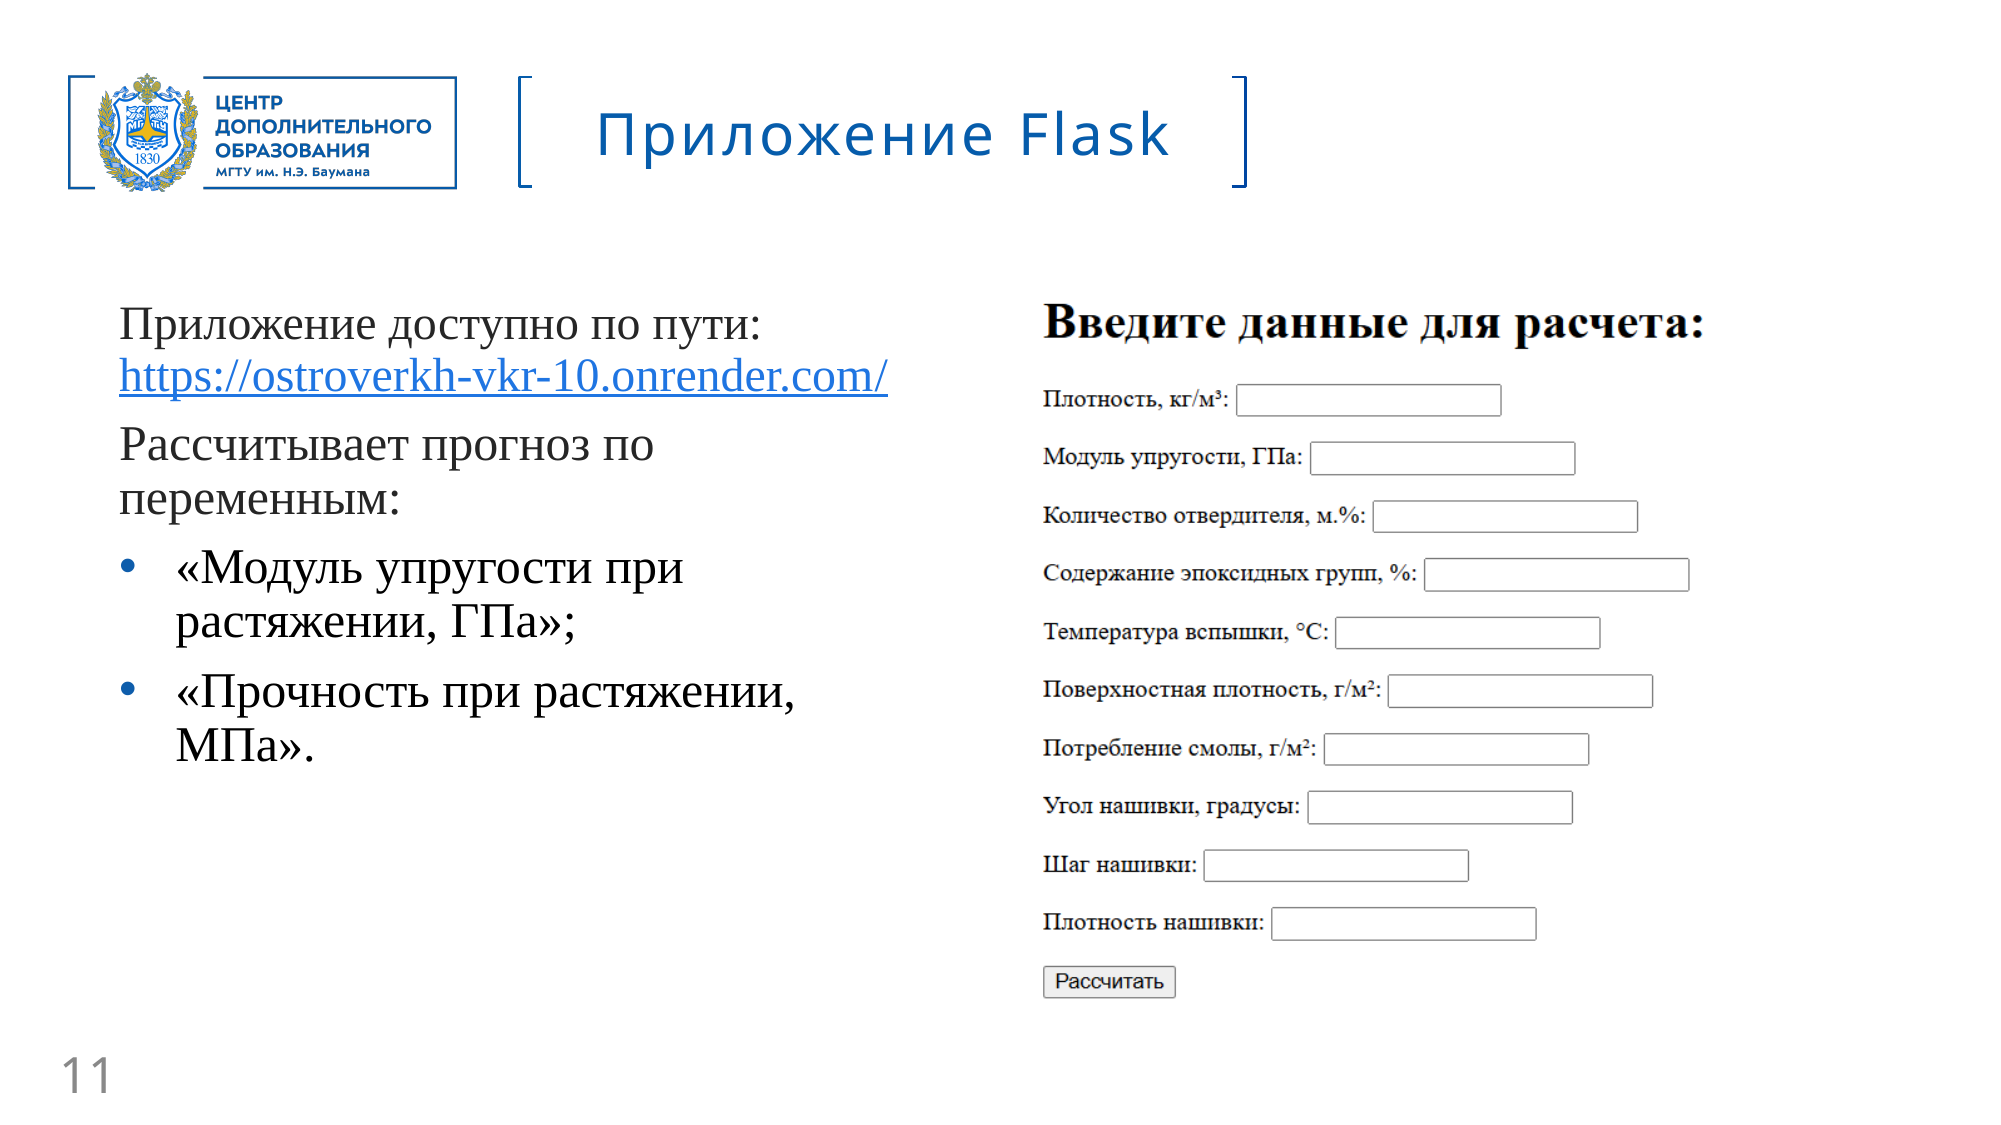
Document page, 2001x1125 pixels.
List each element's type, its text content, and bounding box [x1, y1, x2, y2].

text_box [519, 76, 1247, 187]
picture [68, 73, 457, 192]
list Приложение доступно по пути: https://ostroverkh-vkr-10.onrender.com/ Рассчитывает прогноз по переменным: «Модуль упругости при растяжении, ГПа»; «Прочность при растяжении, МПа». [91, 290, 925, 1030]
picture [1037, 279, 1716, 1011]
slide_number 11 [44, 1055, 149, 1101]
